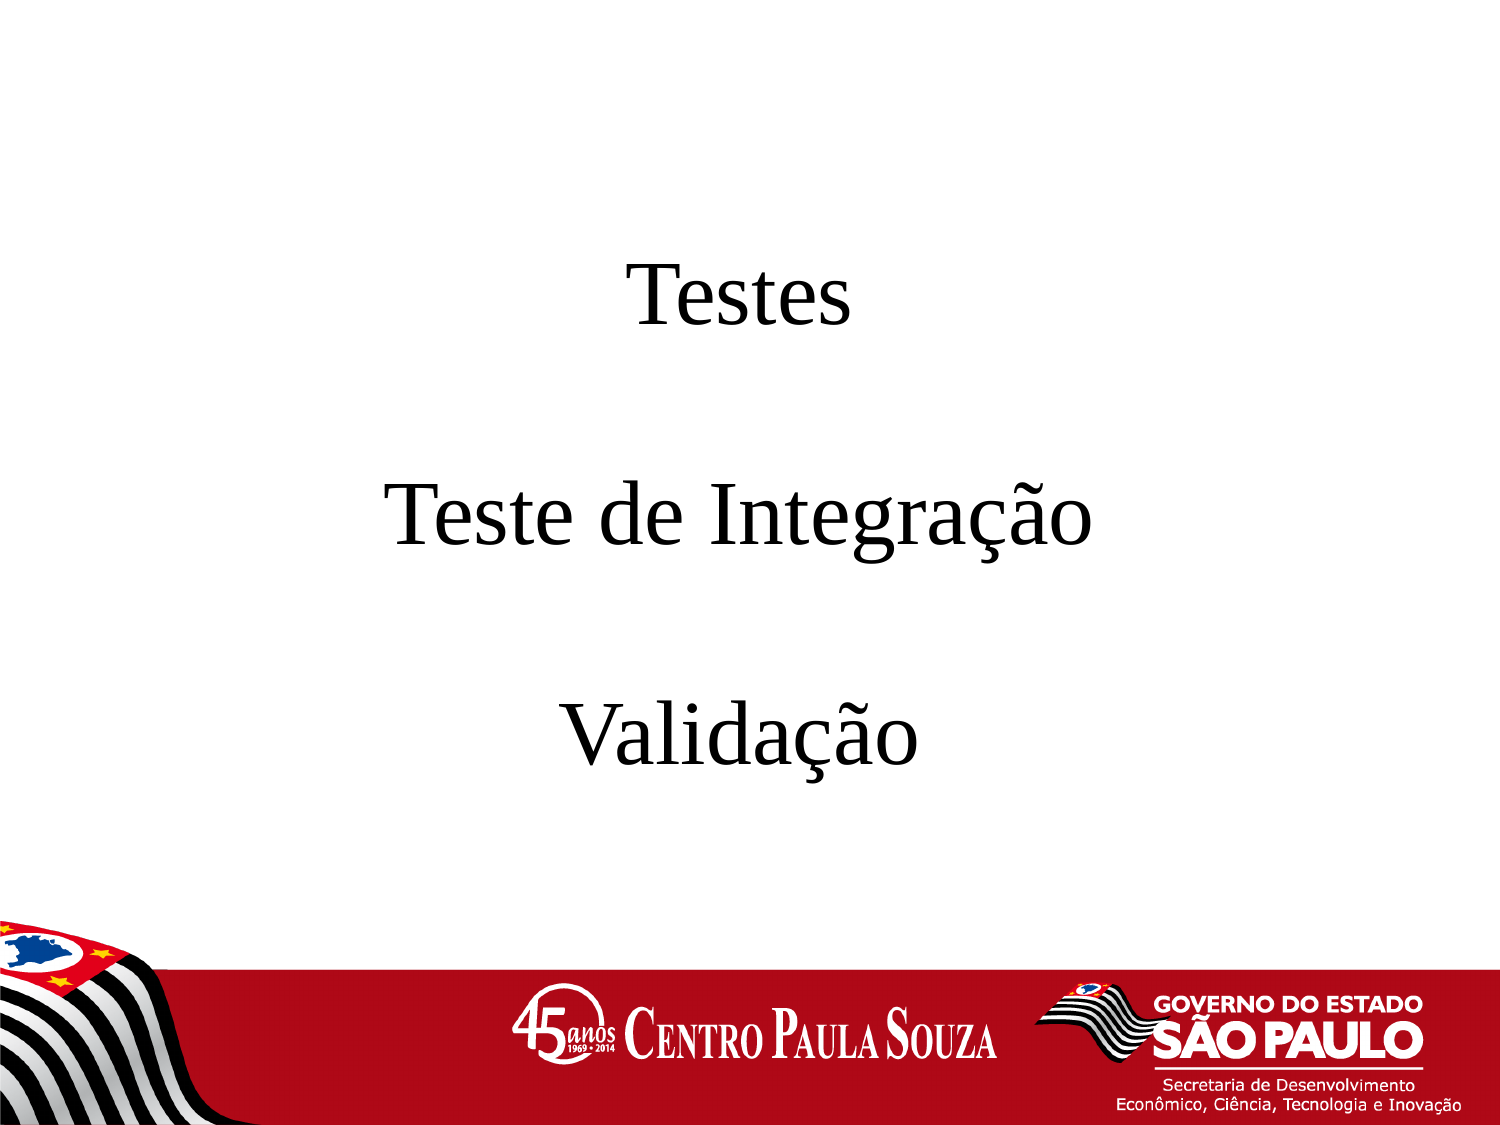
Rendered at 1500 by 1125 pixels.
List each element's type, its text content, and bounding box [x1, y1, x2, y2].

picture [0, 921, 1500, 1125]
text_box Testes Teste de Integração Validação [64, 148, 1415, 868]
